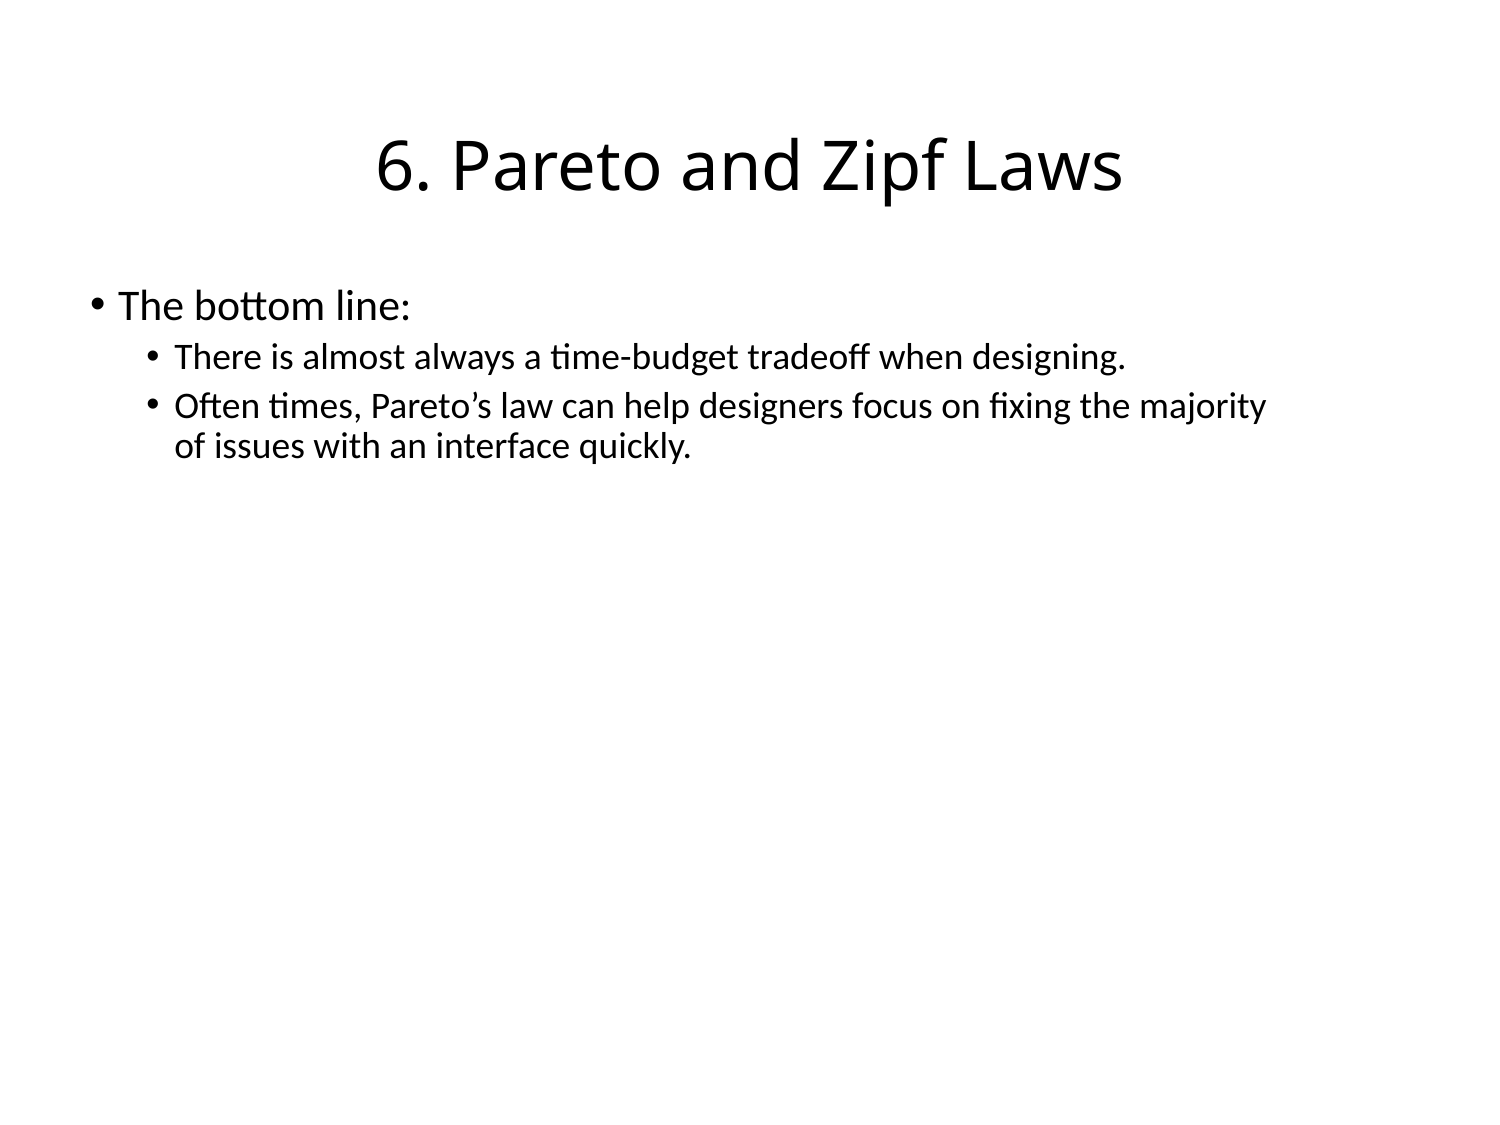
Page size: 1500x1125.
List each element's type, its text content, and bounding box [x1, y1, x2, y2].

list The bottom line: There is almost always a time-budget tradeoff when designing. Often times, Pareto’s law can help designers focus on fixing the majority of issues with an interface quickly. [75, 275, 1300, 1013]
title 6. Pareto and Zipf Laws [103, 59, 1397, 278]
